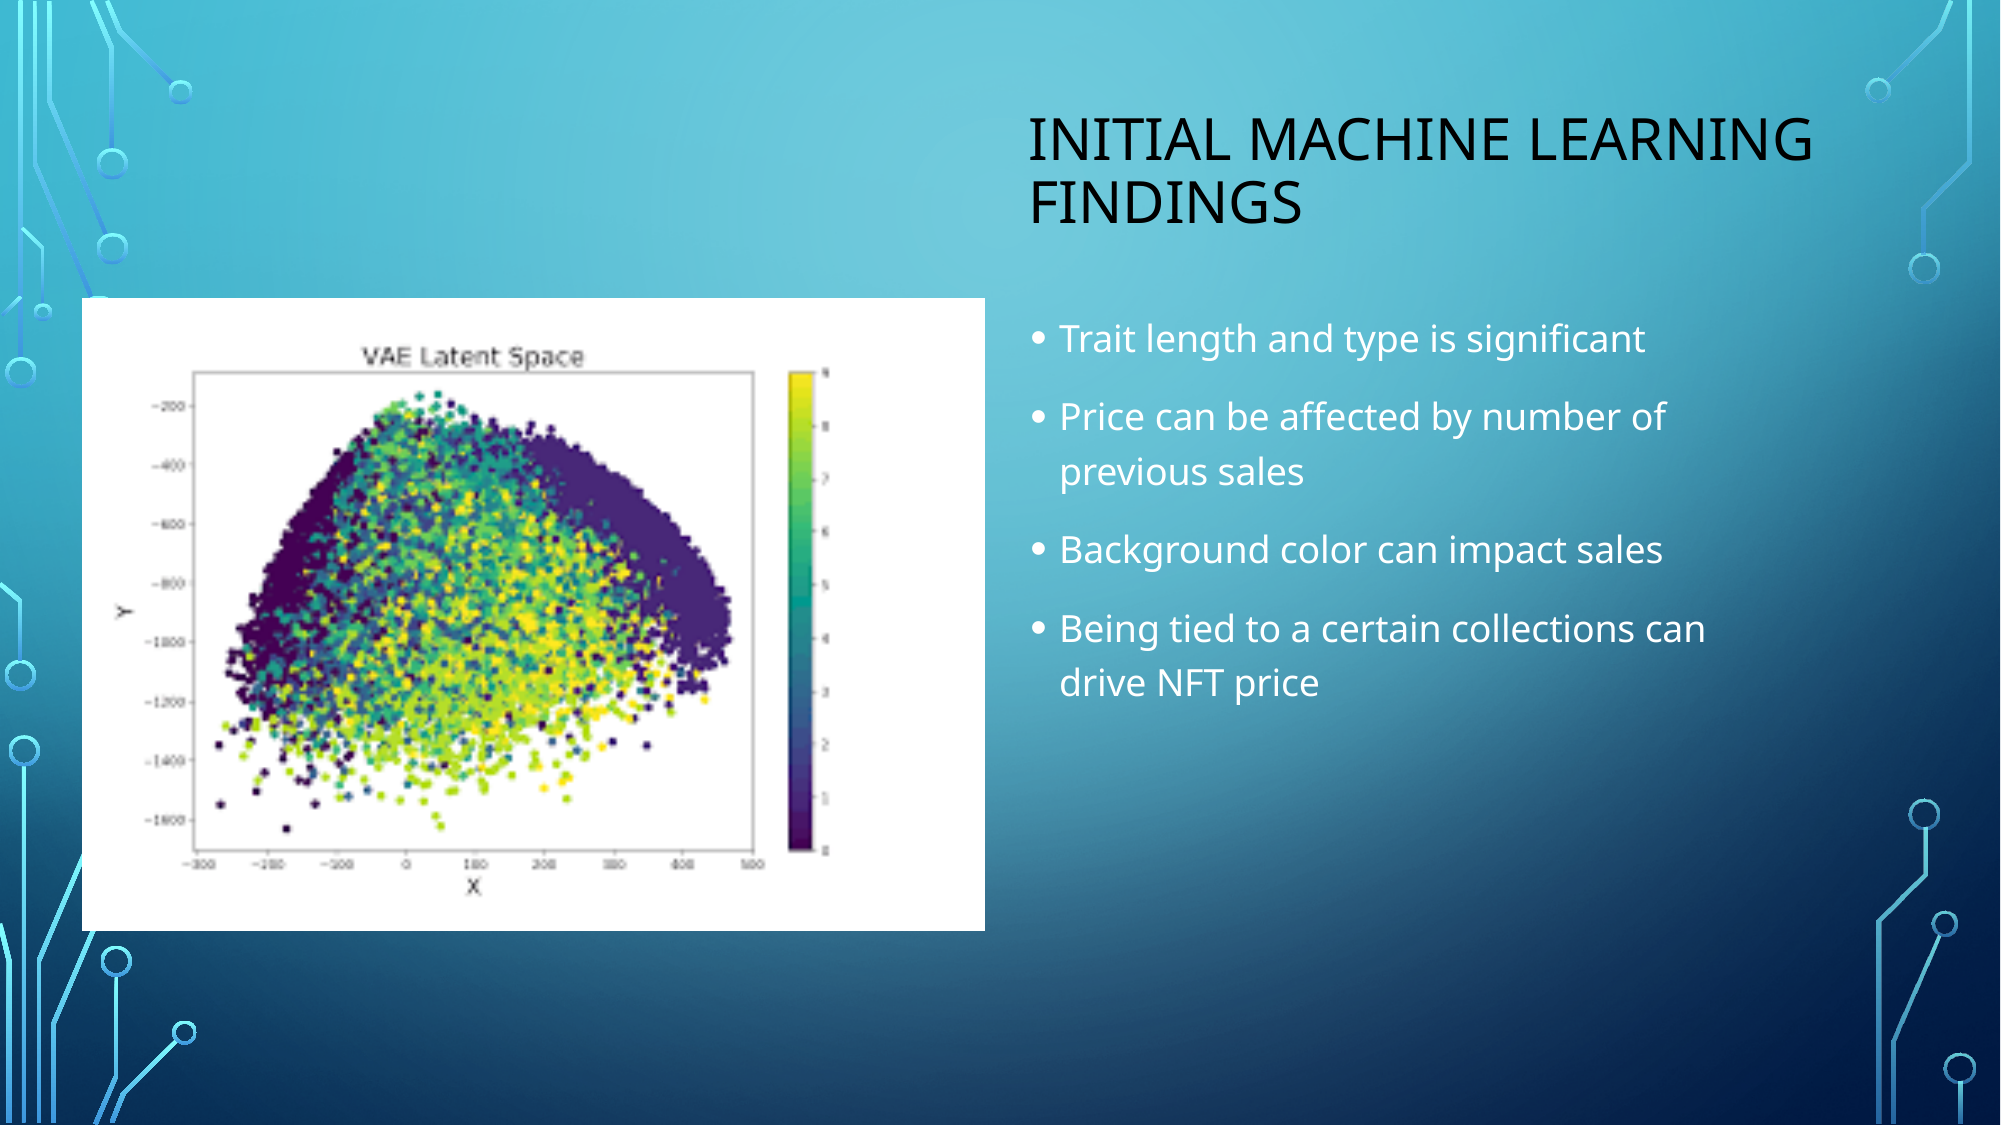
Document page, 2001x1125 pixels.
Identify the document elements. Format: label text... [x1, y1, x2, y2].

text_box Trait length and type is significant Price can be affected by number of previous sales Background color can impact sales Being tied to a certain collections can drive NFT price [1015, 298, 1747, 949]
picture [82, 298, 985, 932]
text_box Initial Machine learning Findings [1013, 97, 1955, 249]
